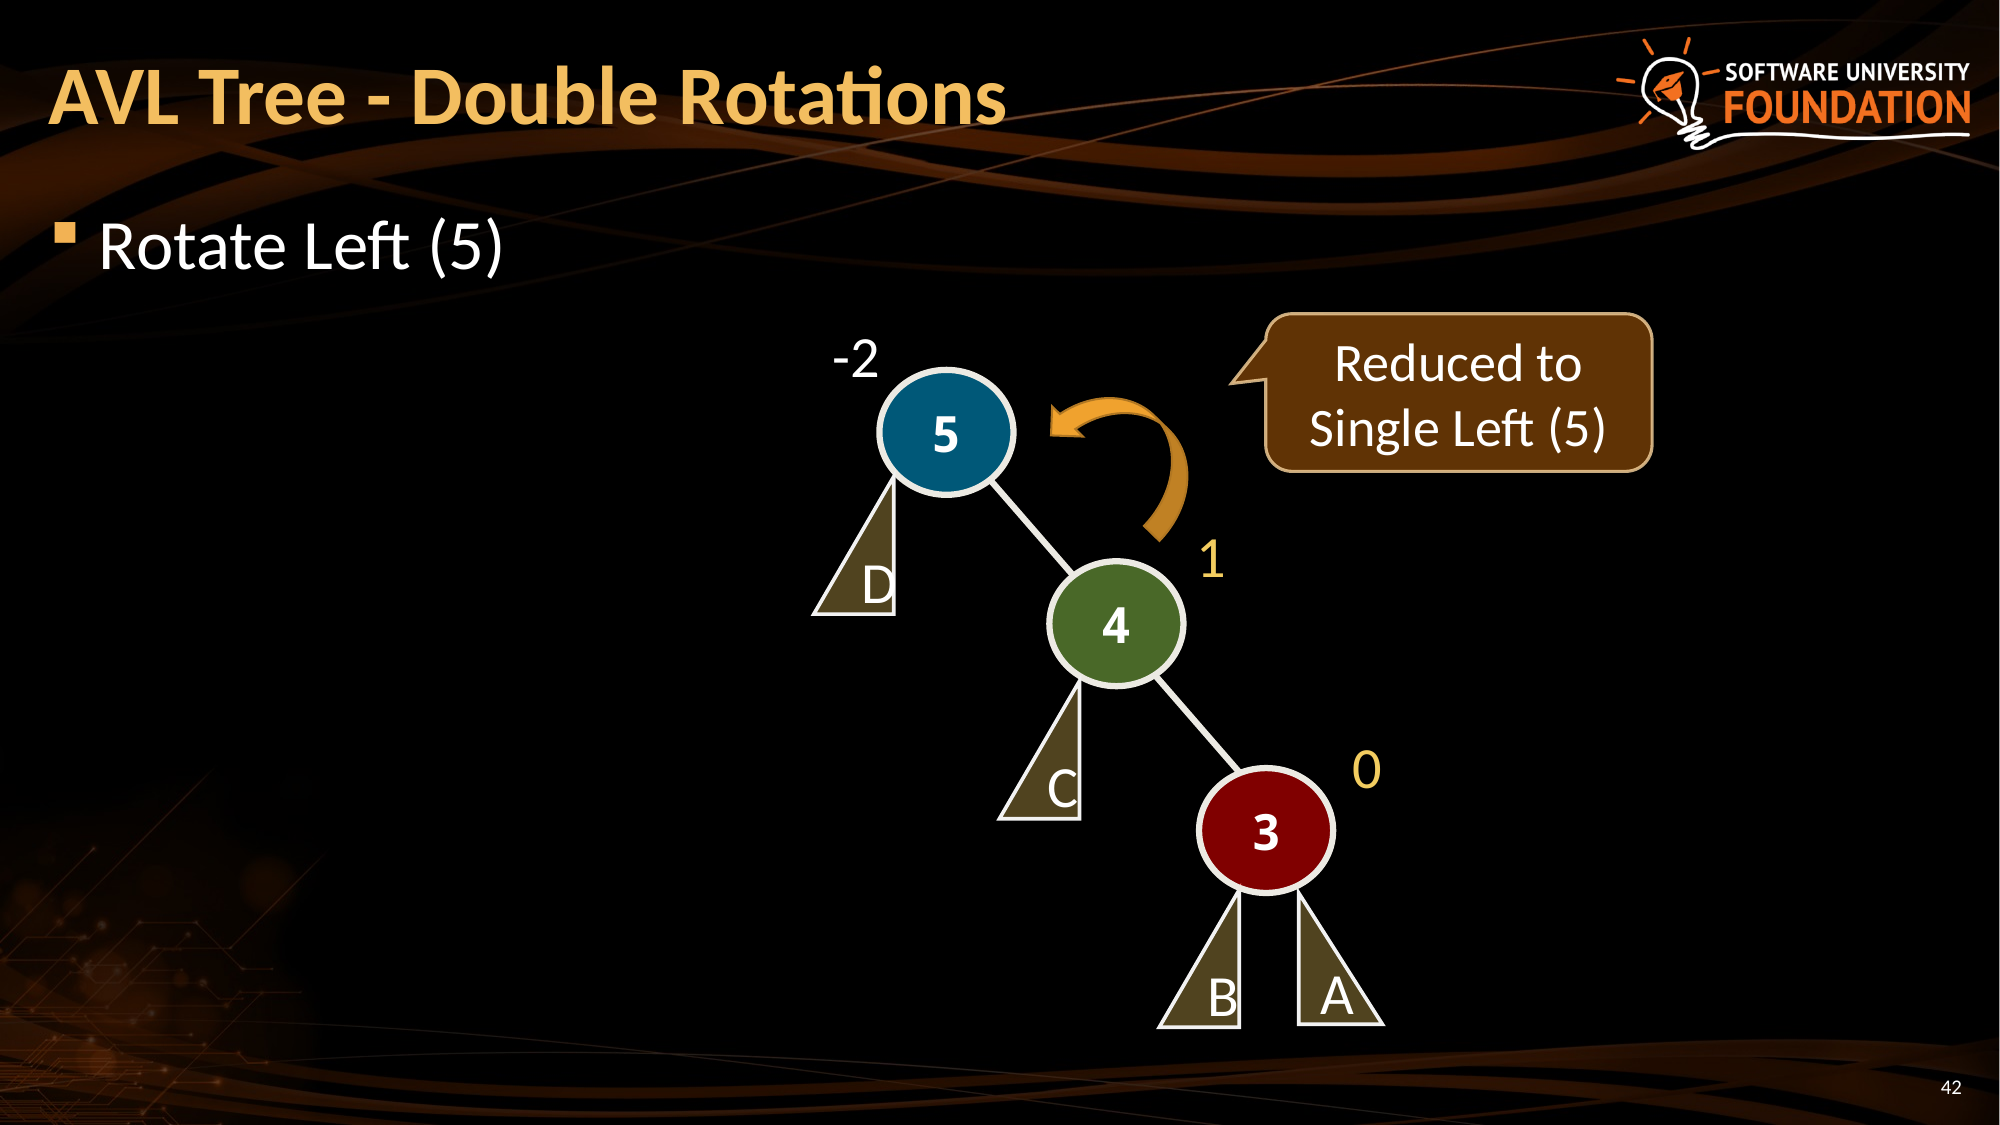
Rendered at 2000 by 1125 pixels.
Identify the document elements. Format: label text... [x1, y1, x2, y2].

text_box 5 [879, 369, 1014, 495]
text_box [1049, 397, 1189, 543]
text_box D [811, 472, 895, 616]
text_box 4 [1049, 561, 1184, 687]
text_box 0 [1338, 722, 1431, 808]
text_box Reduced to Single Left (5) [1229, 312, 1654, 473]
text_box A [1297, 889, 1385, 1026]
list Rotate Left (5) [31, 188, 1968, 1103]
text_box B [1157, 888, 1241, 1029]
title AVL Tree - Double Rotations [30, 6, 1602, 189]
text_box 3 [1199, 768, 1334, 893]
text_box C [997, 677, 1081, 820]
text_box -2 [817, 311, 910, 397]
picture [0, 0, 2000, 1125]
text_box 1 [1181, 511, 1274, 597]
